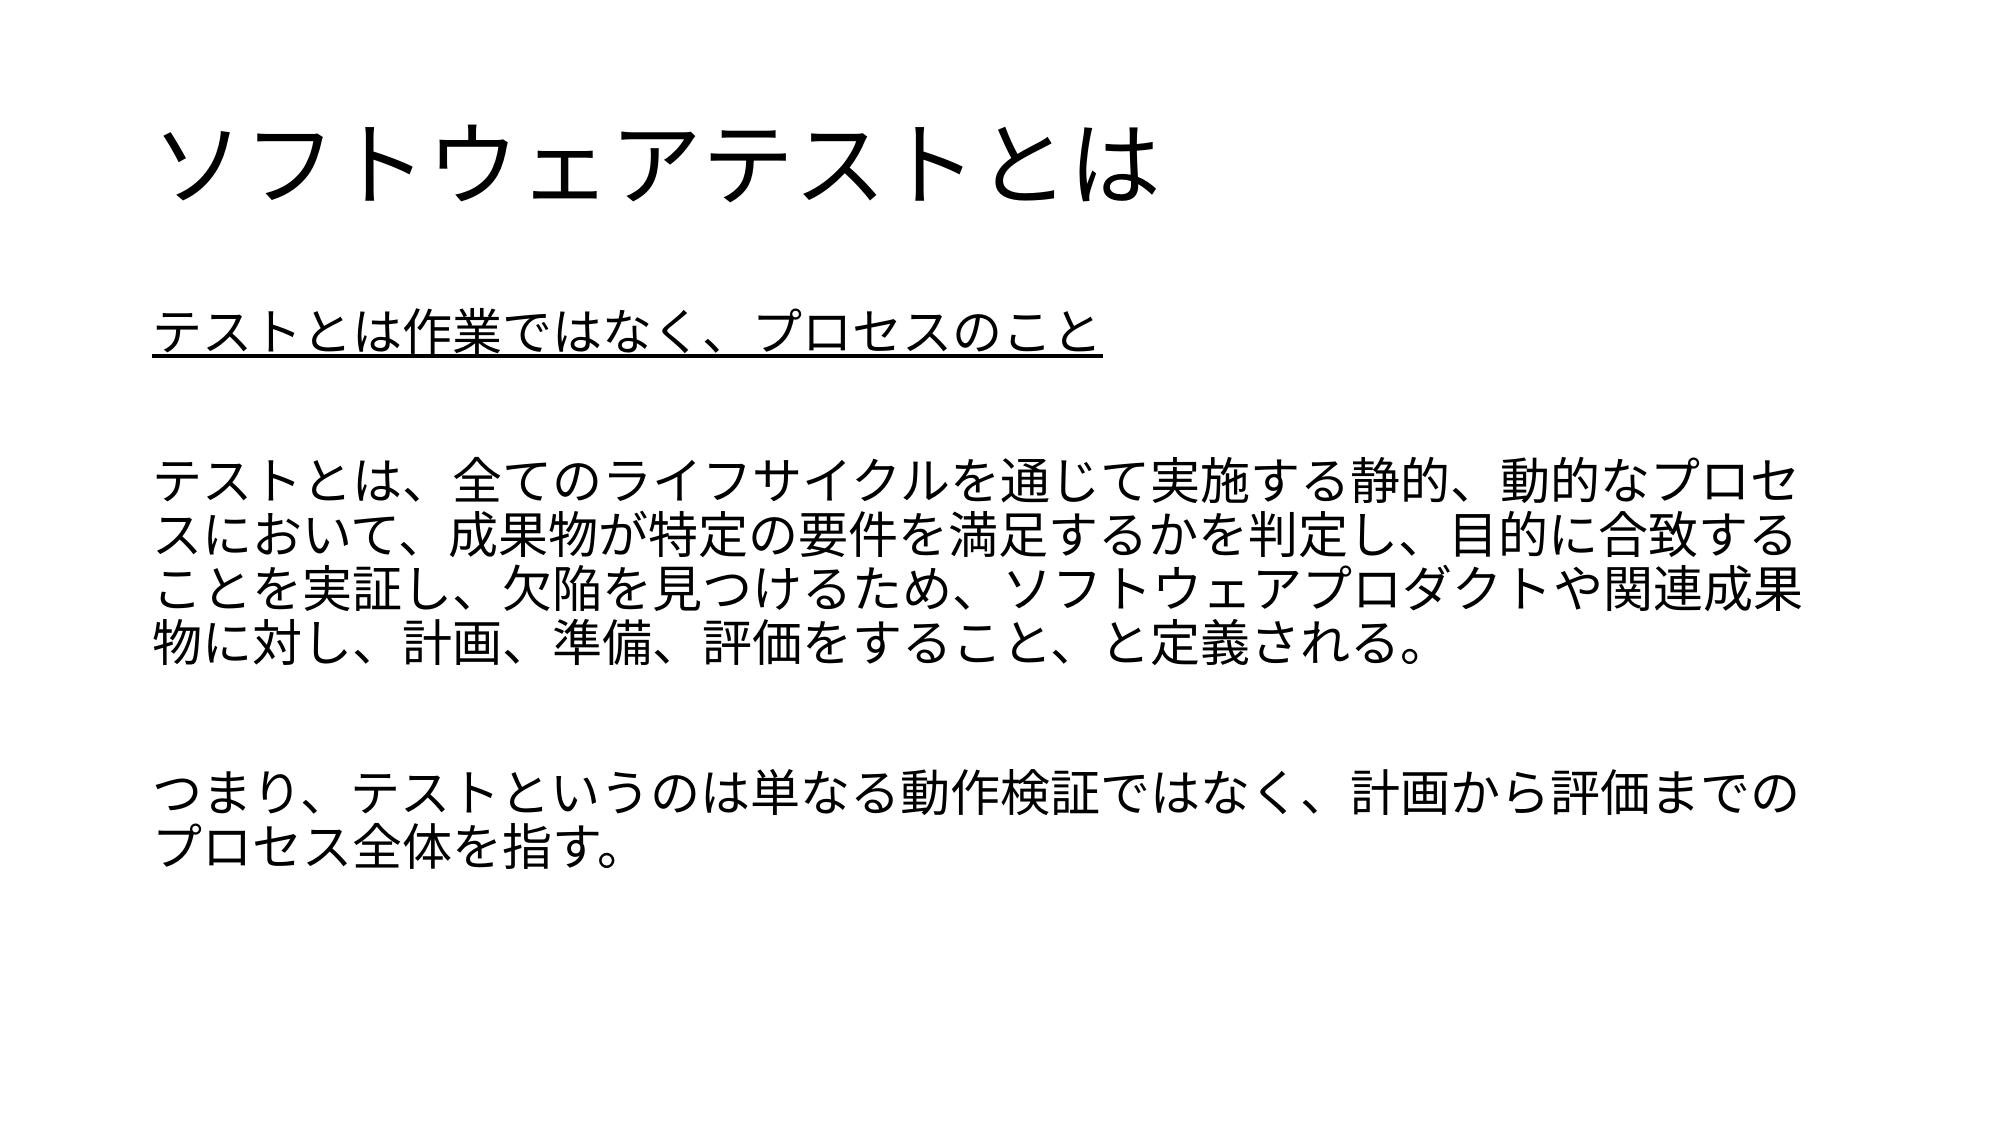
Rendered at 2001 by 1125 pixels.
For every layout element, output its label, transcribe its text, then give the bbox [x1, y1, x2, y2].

list テストとは作業ではなく、プロセスのこと テストとは、全てのライフサイクルを通じて実施する静的、動的なプロセスにおいて、成果物が特定の要件を満足するかを判定し、目的に合致することを実証し、欠陥を見つけるため、ソフトウェアプロダクトや関連成果物に対し、計画、準備、評価をすること、と定義される。 つまり、テストというのは単なる動作検証ではなく、計画から評価までのプロセス全体を指す。 [137, 299, 1863, 1014]
title ソフトウェアテストとは [137, 59, 1863, 278]
